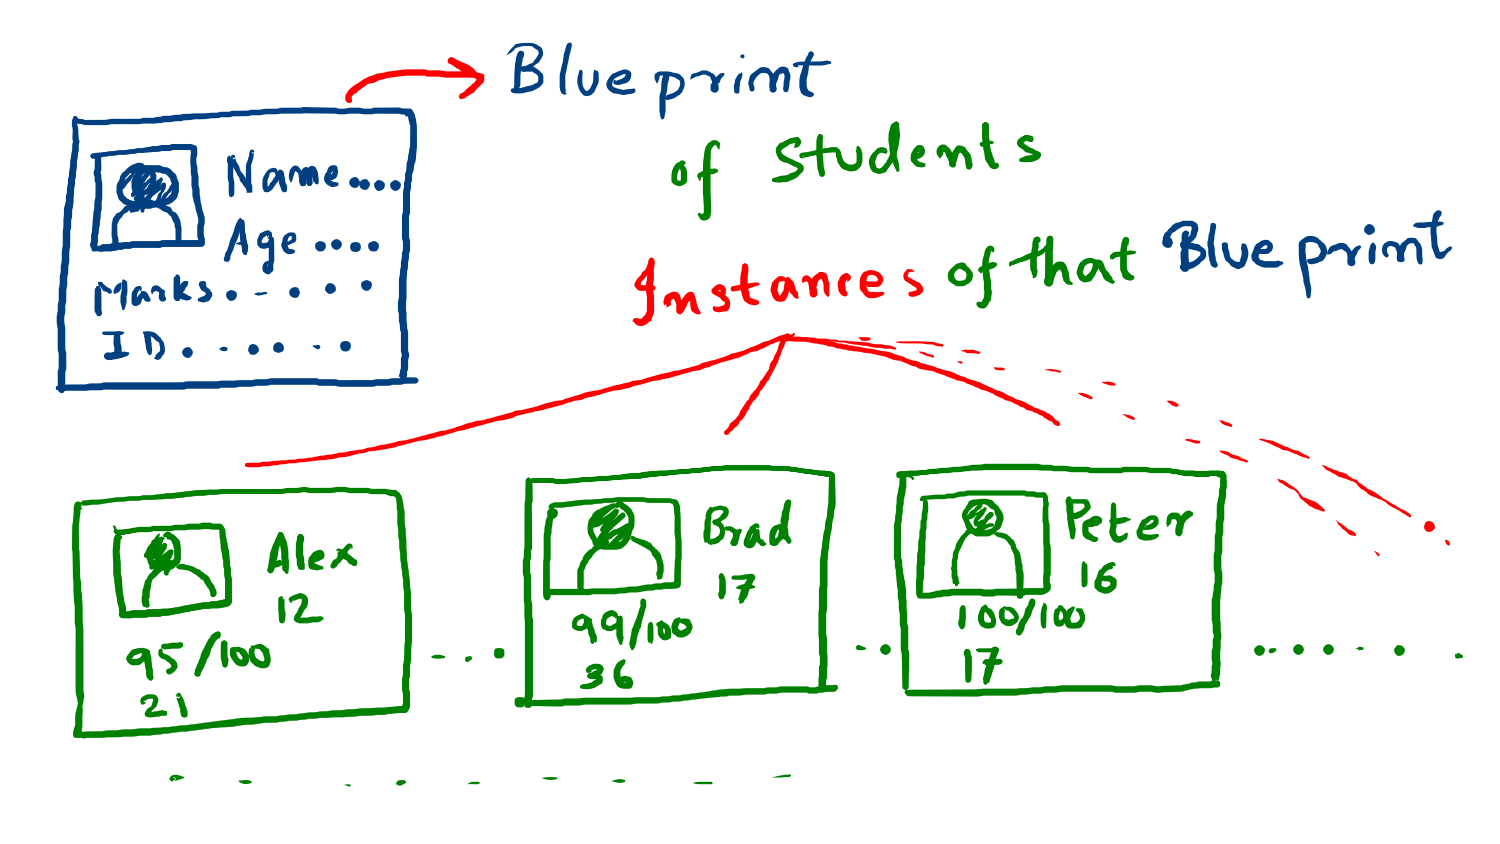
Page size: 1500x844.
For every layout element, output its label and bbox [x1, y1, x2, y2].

picture [24, 24, 1476, 807]
